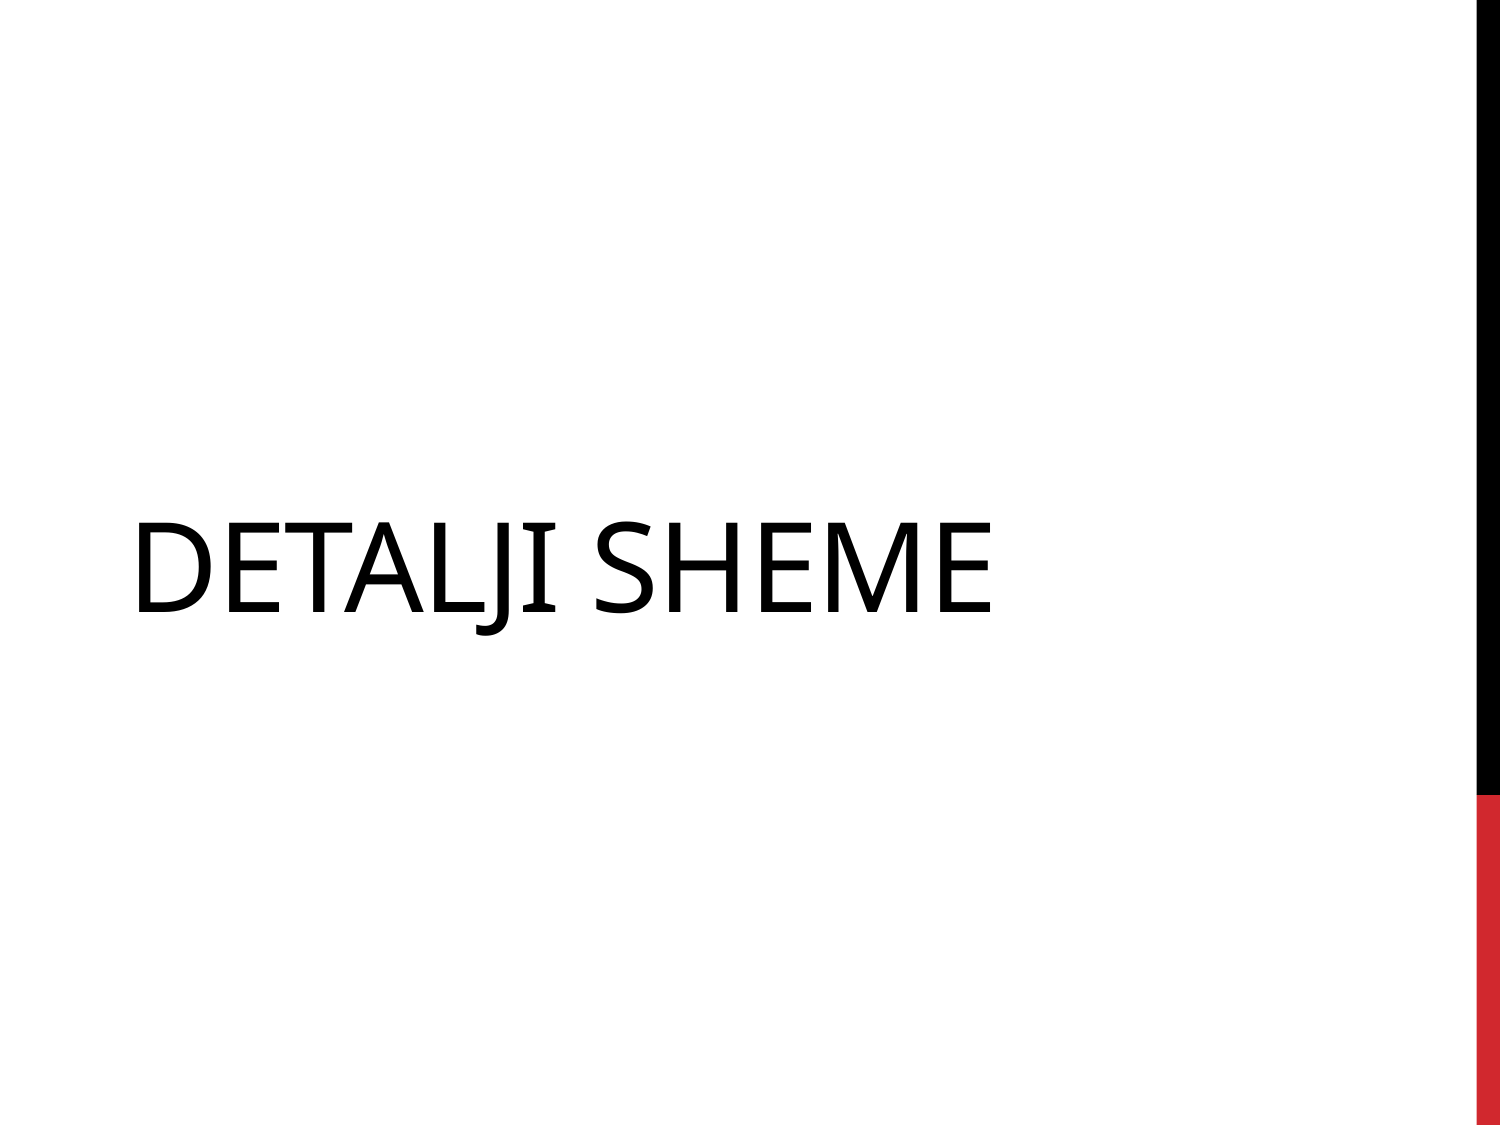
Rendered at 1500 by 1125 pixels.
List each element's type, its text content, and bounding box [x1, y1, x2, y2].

title Detalji sheme [112, 441, 1388, 683]
